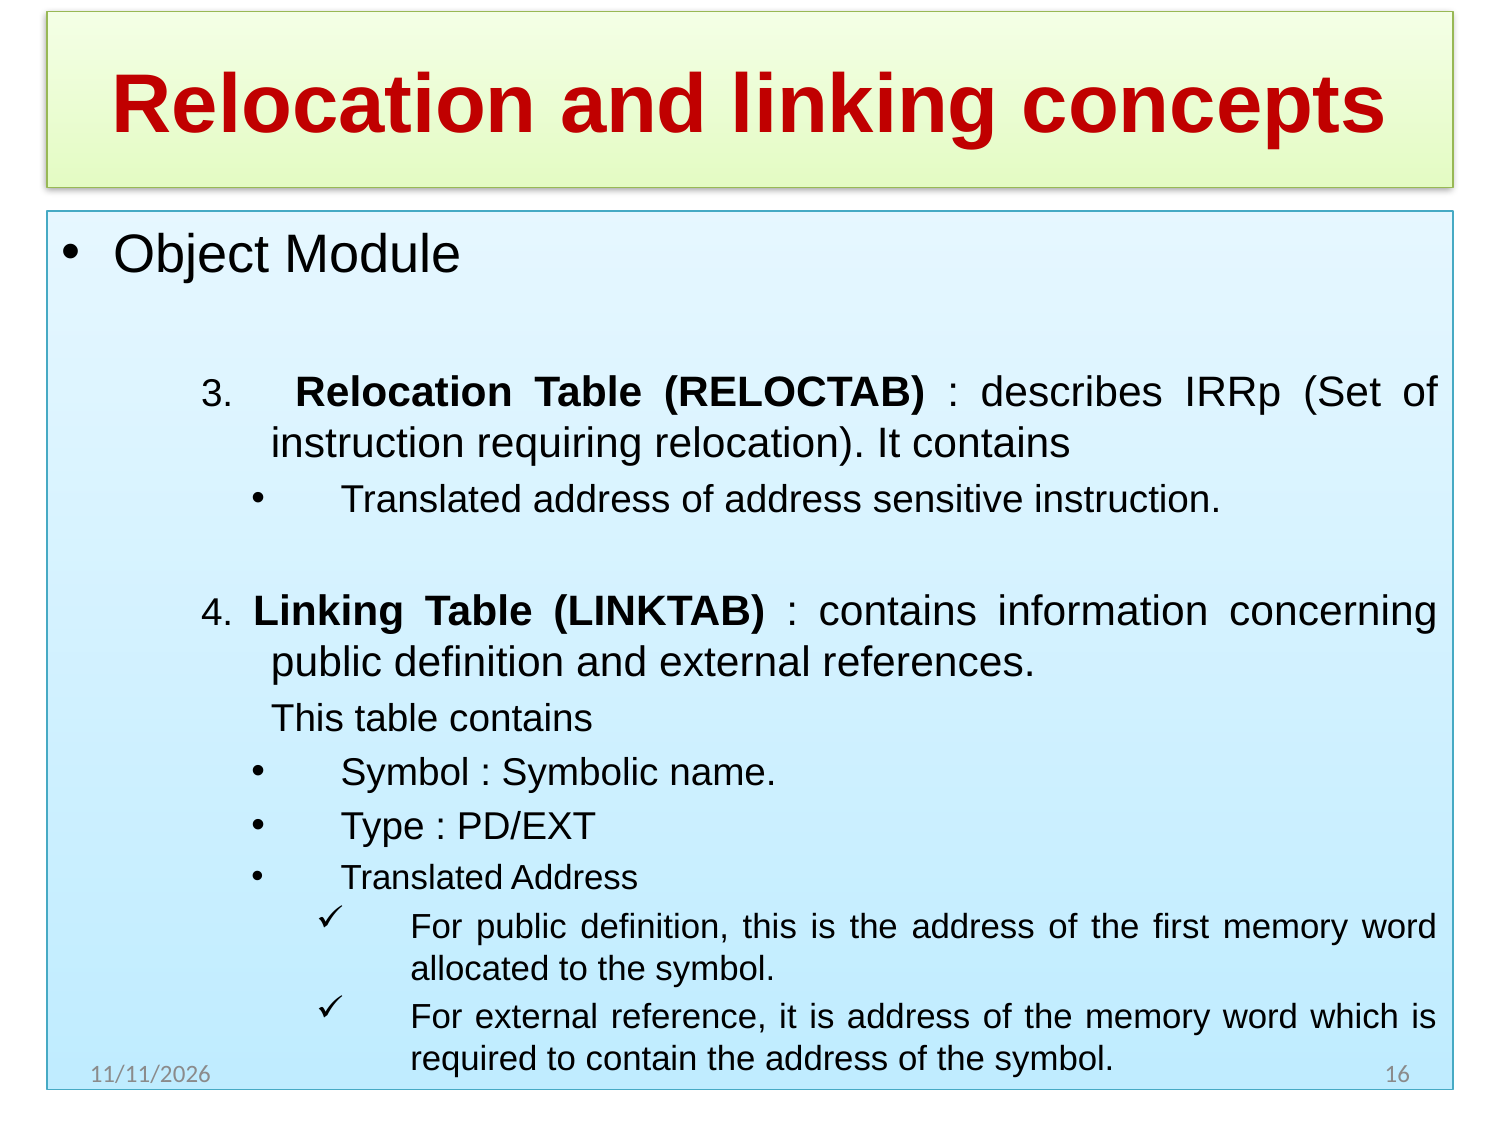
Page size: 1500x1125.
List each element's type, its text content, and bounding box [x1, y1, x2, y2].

text_box Object Module 3. Relocation Table (RELOCTAB) : describes IRRp (Set of instruction requiring relocation). It contains Translated address of address sensitive instruction. 4. Linking Table (LINKTAB) : contains information concerning public definition and external references. This table contains Symbol : Symbolic name. Type : PD/EXT Translated Address For public definition, this is the address of the first memory word allocated to the symbol. For external reference, it is address of the memory word which is required to contain the address of the symbol. [46, 210, 1453, 1090]
text_box 17/12/2020 [74, 1042, 425, 1103]
text_box 1 [1074, 1042, 1425, 1103]
text_box Relocation and linking concepts [46, 11, 1454, 188]
